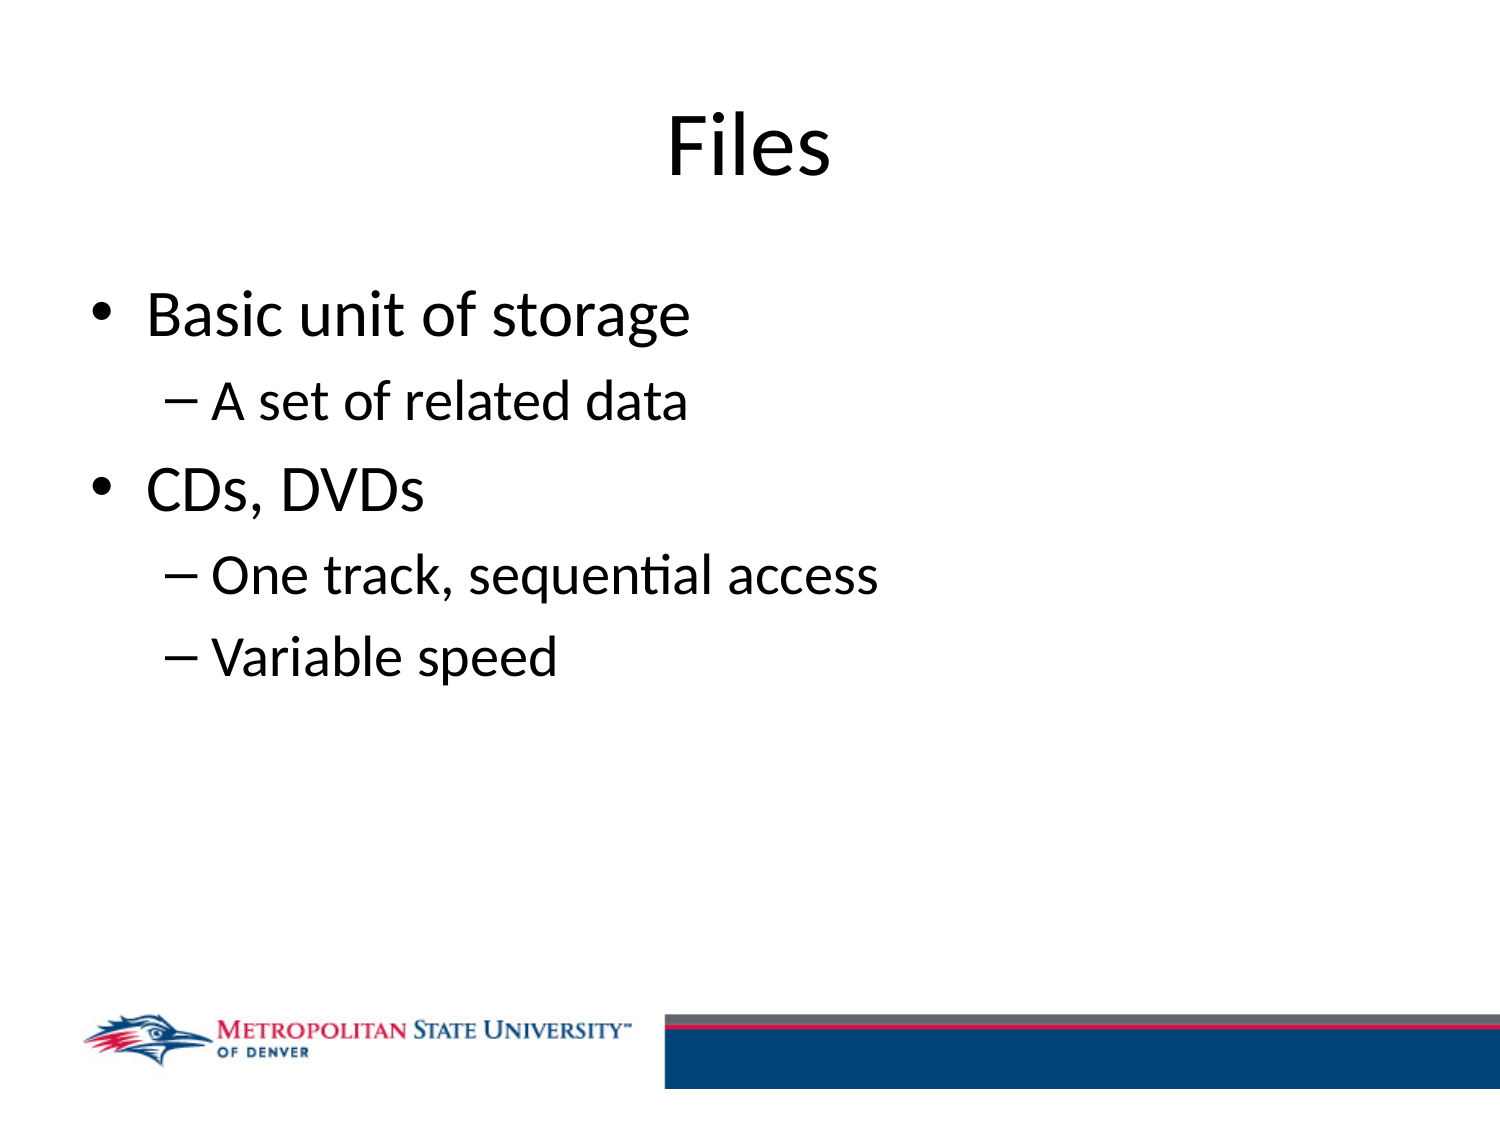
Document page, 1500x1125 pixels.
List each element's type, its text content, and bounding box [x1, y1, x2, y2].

title Files [75, 45, 1425, 233]
picture [44, 1012, 1500, 1089]
list Basic unit of storage A set of related data CDs, DVDs One track, sequential access Variable speed [75, 262, 1425, 1005]
